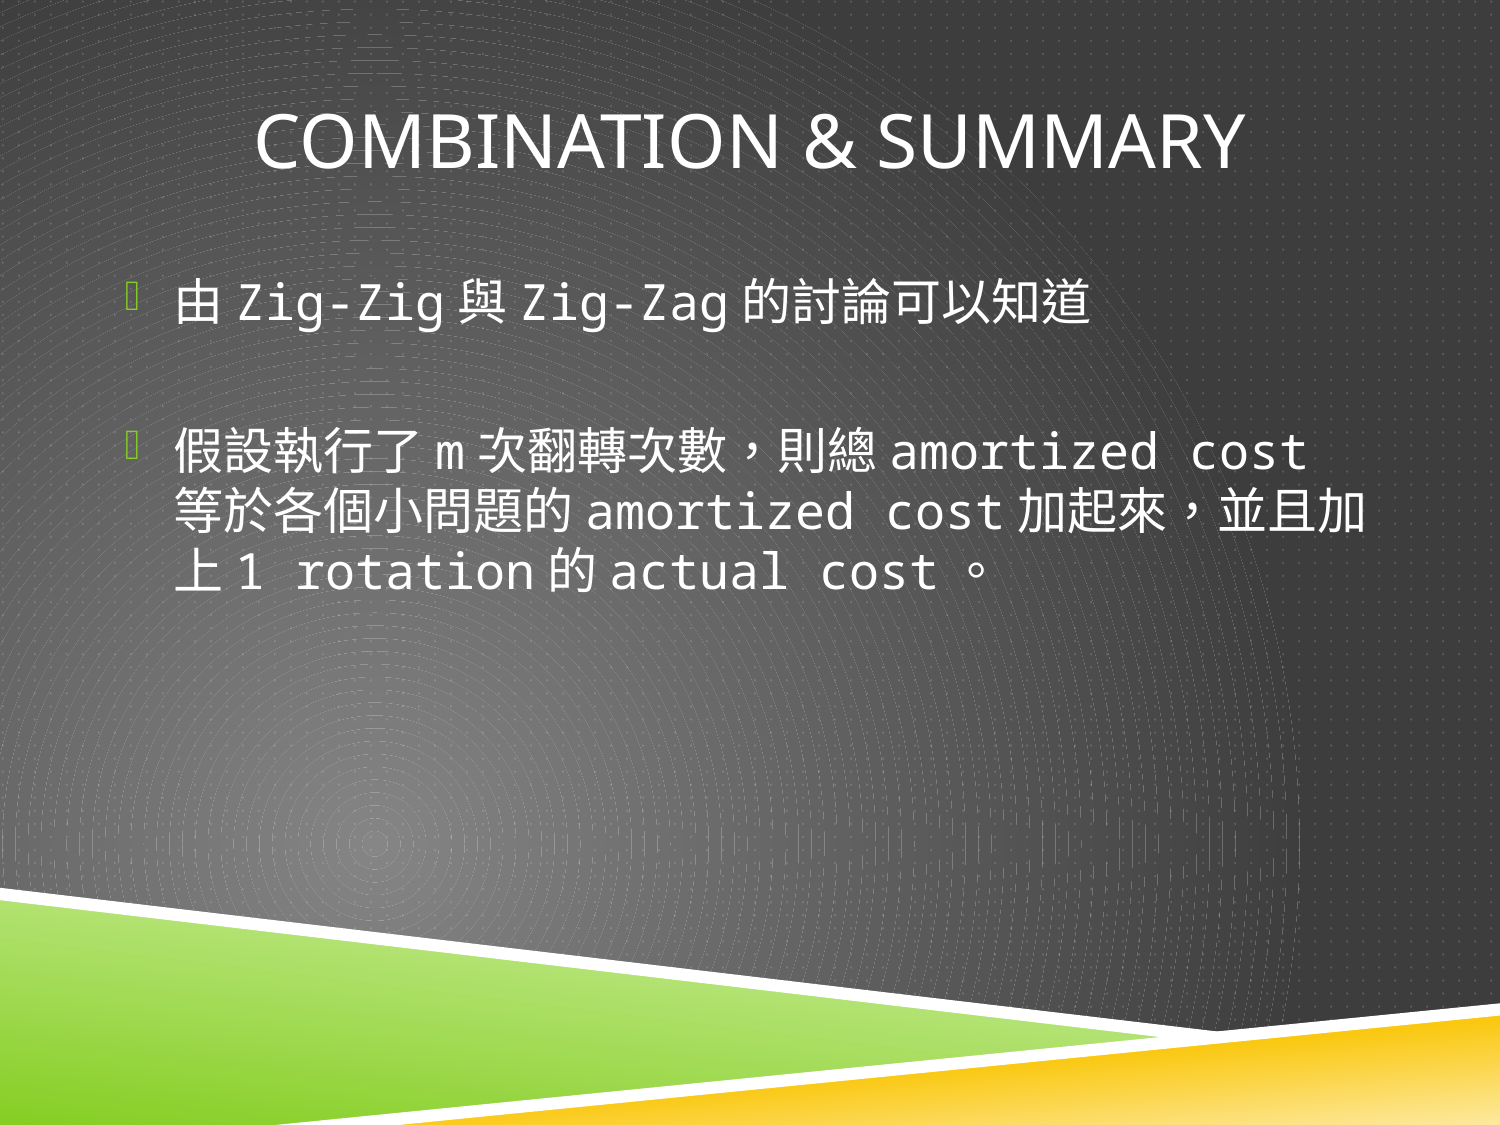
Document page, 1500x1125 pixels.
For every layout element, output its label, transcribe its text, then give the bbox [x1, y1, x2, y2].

title Combination & summary [112, 45, 1388, 233]
